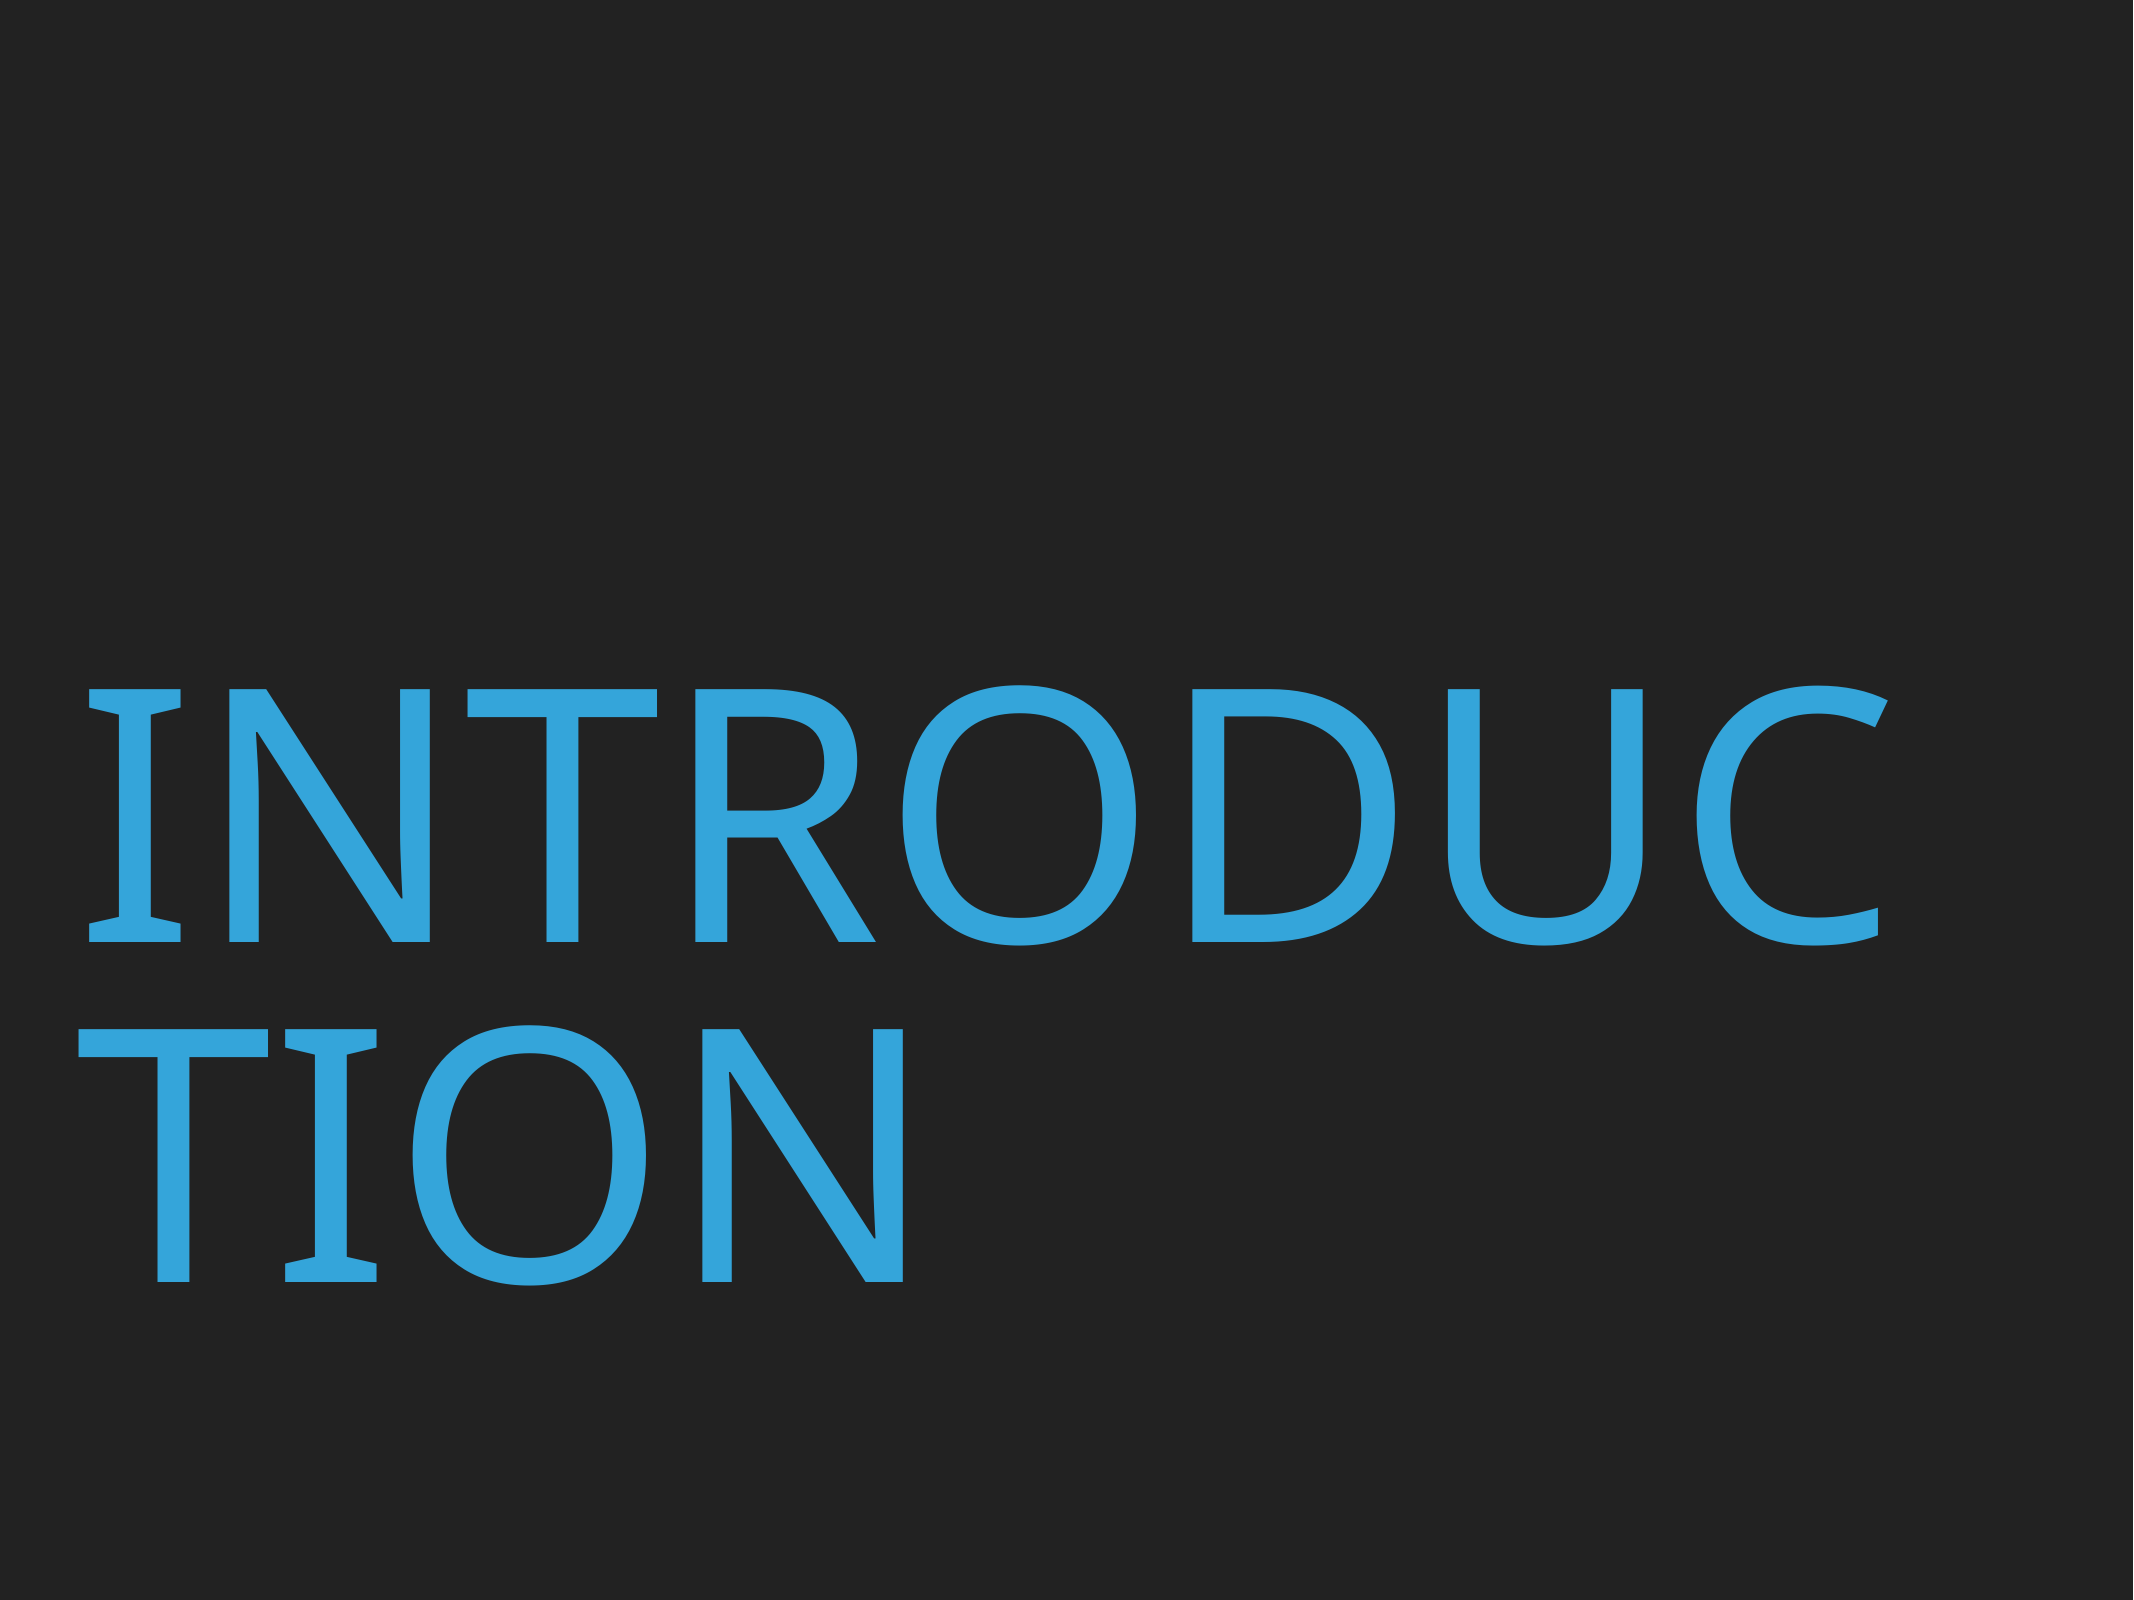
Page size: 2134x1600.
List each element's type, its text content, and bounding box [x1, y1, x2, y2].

title Introduction [66, 661, 2068, 1405]
